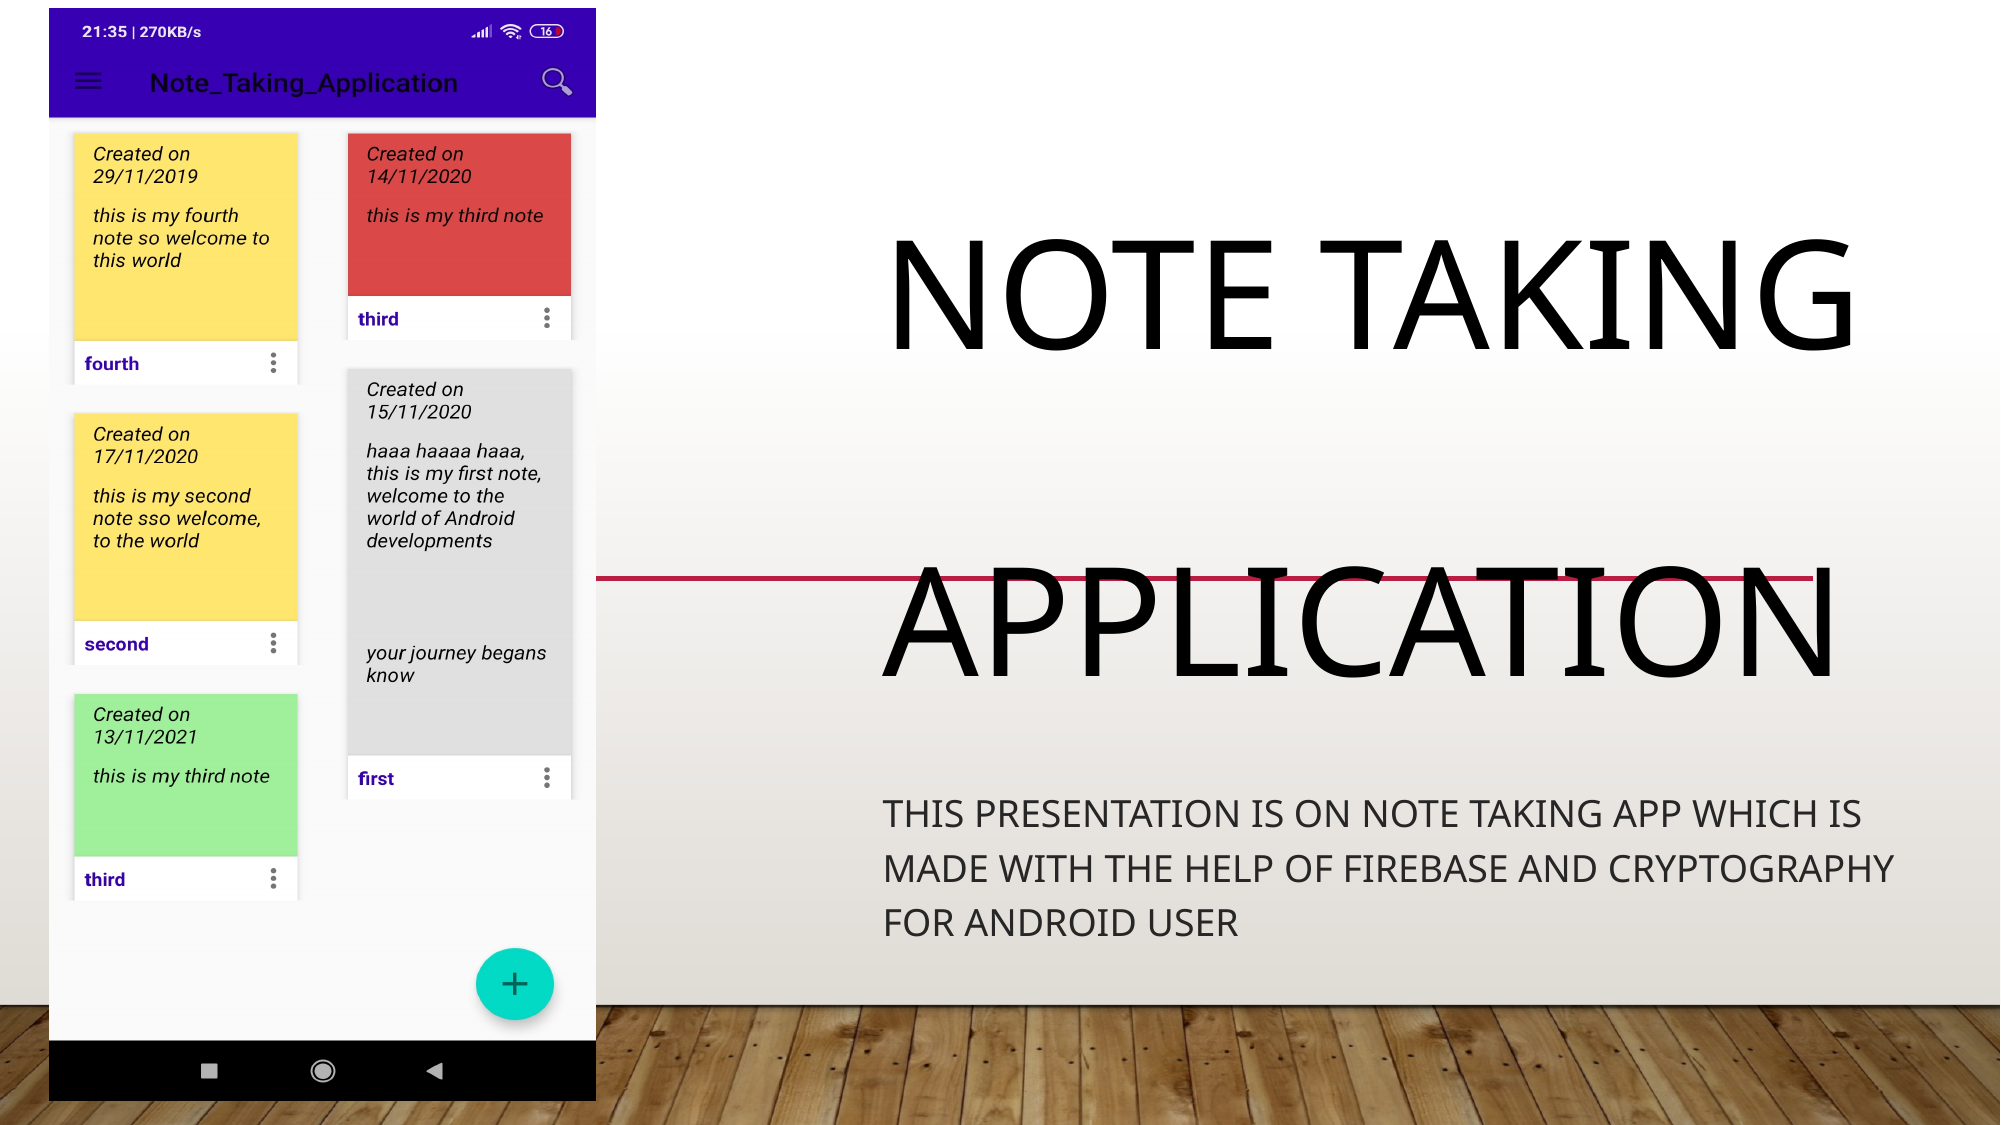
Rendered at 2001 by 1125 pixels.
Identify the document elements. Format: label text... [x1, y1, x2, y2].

picture [0, 8, 2000, 1125]
subtitle This presentation is on Note TAKING App which is made with the help of firebase and cryptography for android user [867, 766, 1964, 1021]
title Note Taking Application [867, 104, 1894, 710]
